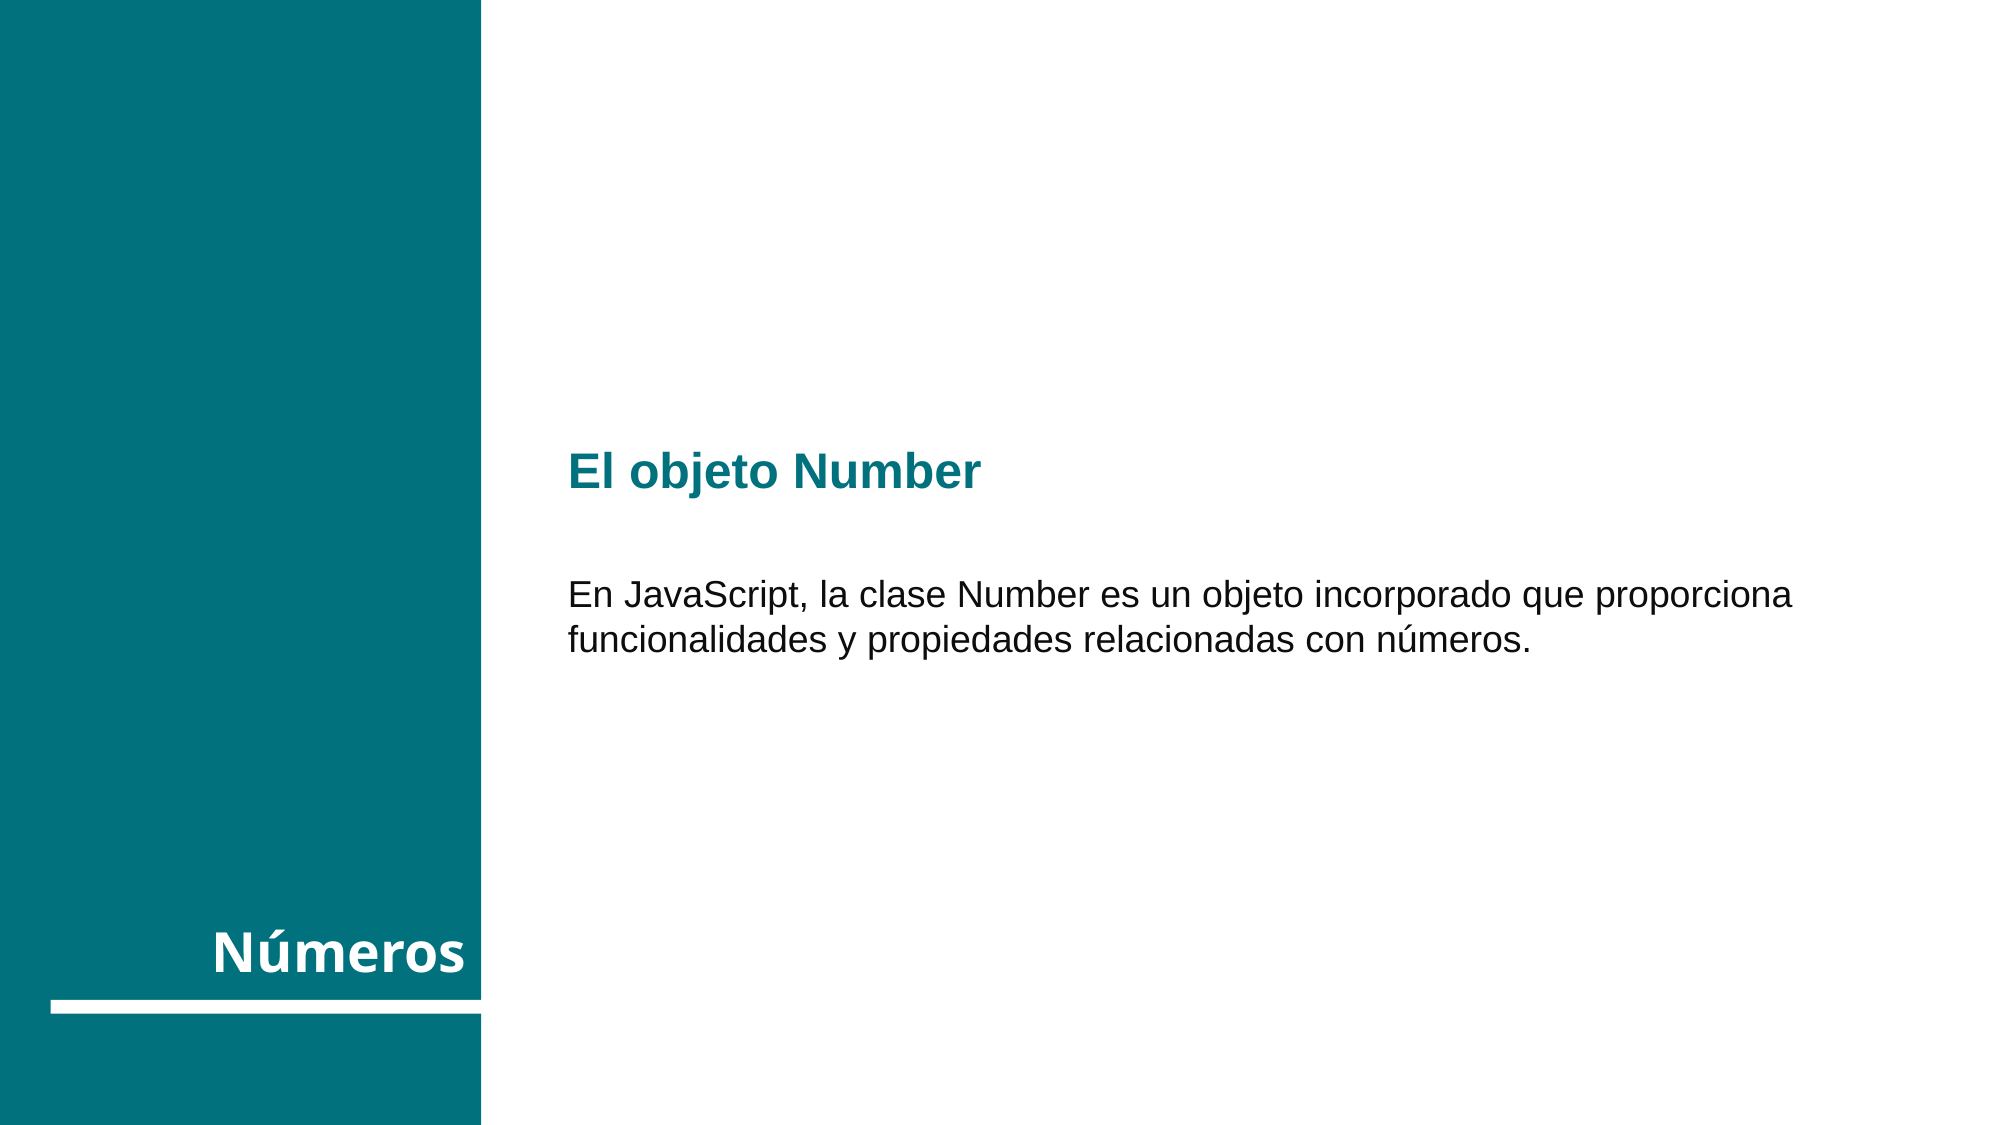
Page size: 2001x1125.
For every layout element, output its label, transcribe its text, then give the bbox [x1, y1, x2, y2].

text_box El objeto Number [553, 431, 1664, 506]
text_box En JavaScript, la clase Number es un objeto incorporado que proporciona funcionalidades y propiedades relacionadas con números. [553, 562, 1899, 668]
title Números [102, 762, 482, 999]
